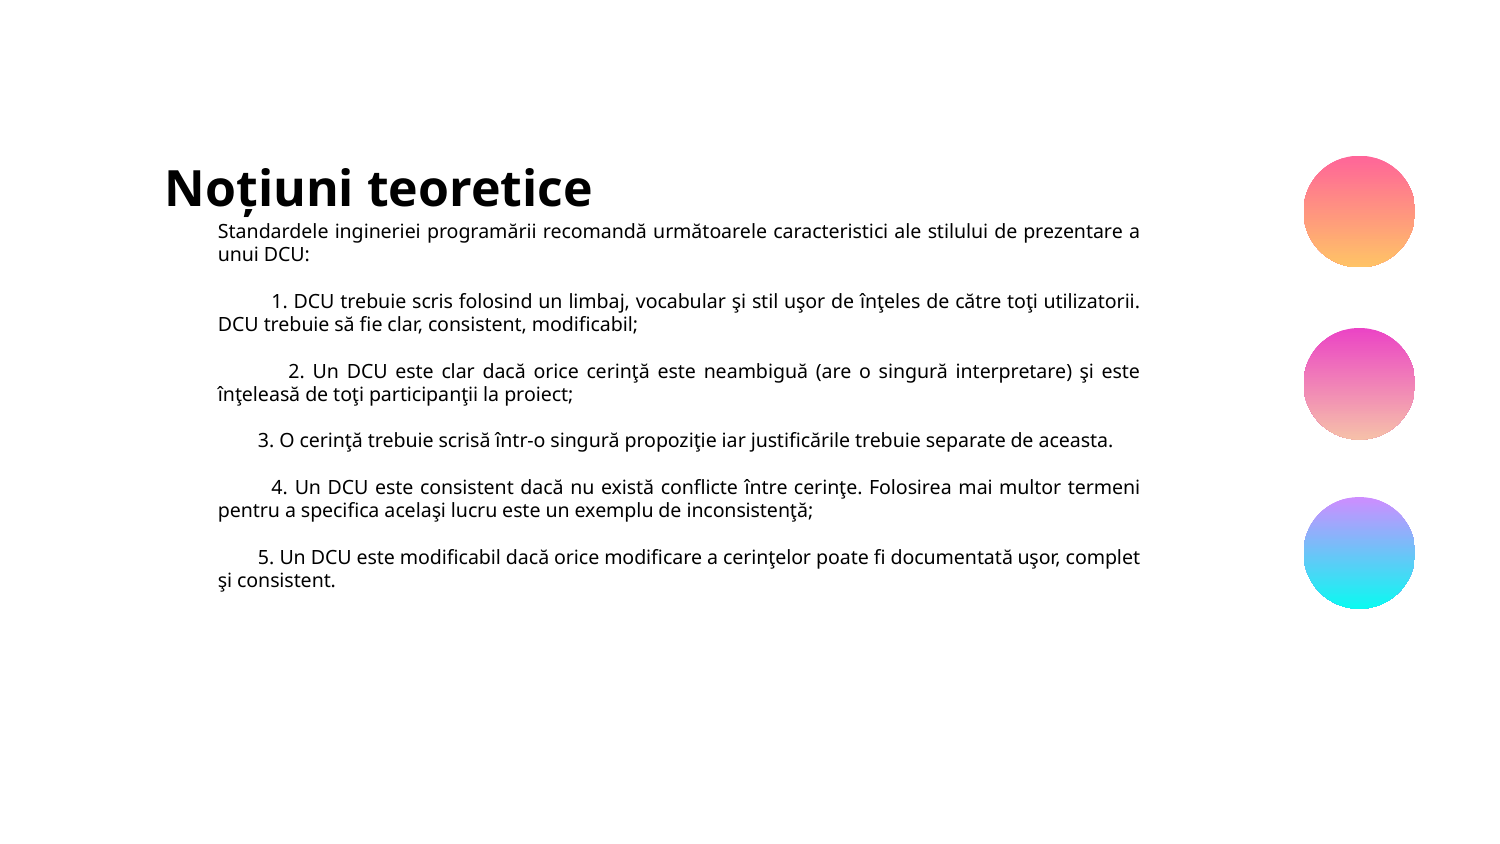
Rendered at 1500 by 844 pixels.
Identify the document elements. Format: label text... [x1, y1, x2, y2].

text_box [1303, 497, 1416, 609]
text_box [1303, 155, 1416, 268]
text_box Standardele ingineriei programării recomandă următoarele caracteristici ale stilului de prezentare a unui DCU: 1. DCU trebuie scris folosind un limbaj, vocabular şi stil uşor de înţeles de către toţi utilizatorii. DCU trebuie să fie clar, consistent, modificabil; 2. Un DCU este clar dacă orice cerinţă este neambiguă (are o singură interpretare) şi este înţeleasă de toţi participanţii la proiect; 3. O cerinţă trebuie scrisă într-o singură propoziţie iar justificările trebuie separate de aceasta. 4. Un DCU este consistent dacă nu există conflicte între cerinţe. Folosirea mai multor termeni pentru a specifica acelaşi lucru este un exemplu de inconsistenţă; 5. Un DCU este modificabil dacă orice modificare a cerinţelor poate fi documentată uşor, complet şi consistent. [202, 211, 1155, 604]
text_box Noțiuni teoretice [0, 141, 923, 236]
text_box [1303, 327, 1416, 440]
